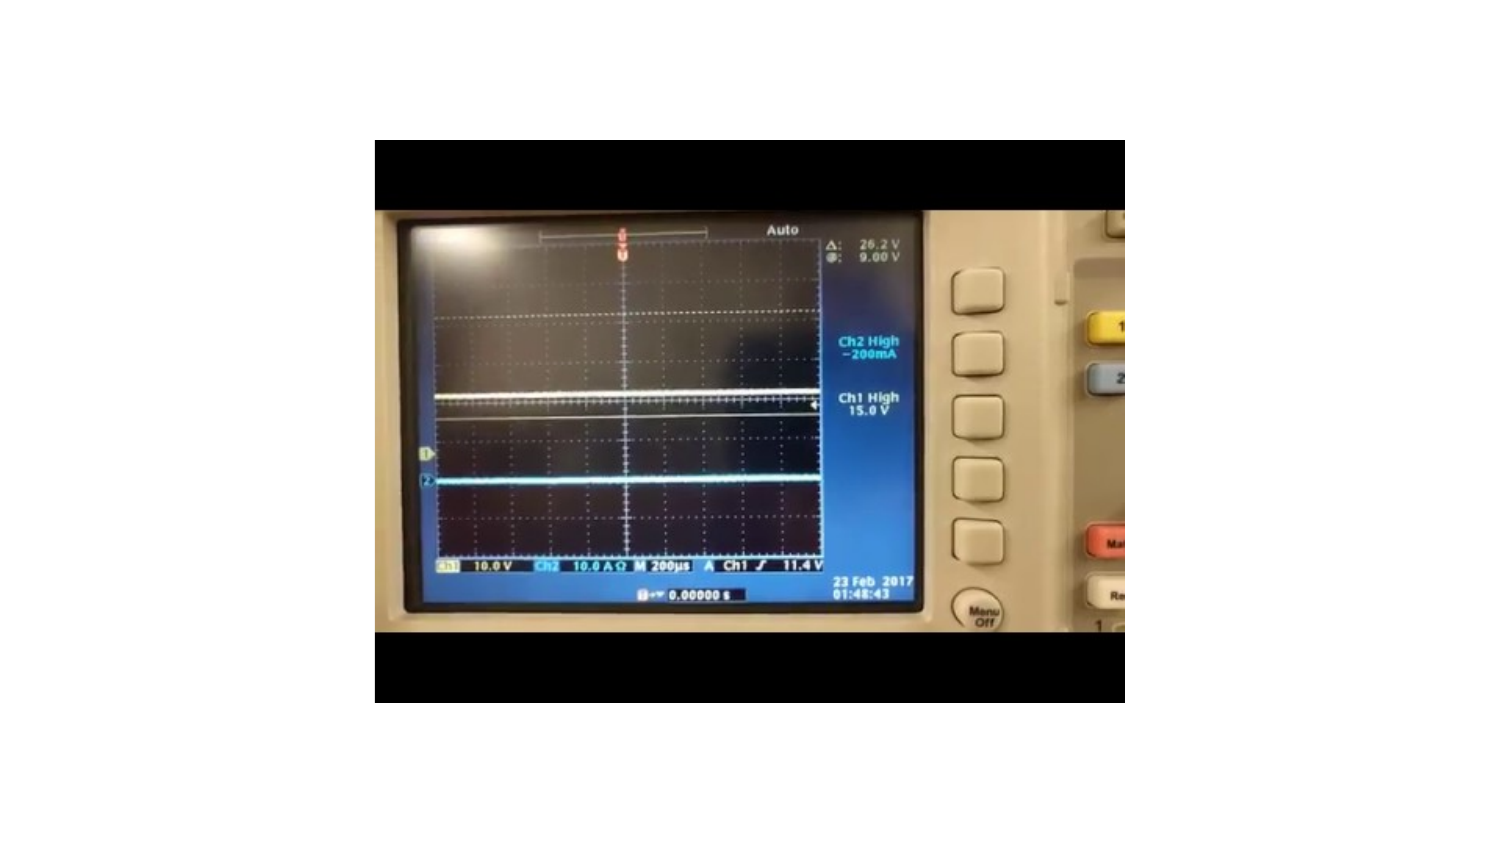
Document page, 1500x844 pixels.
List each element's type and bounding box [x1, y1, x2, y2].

text_box [374, 140, 1125, 704]
